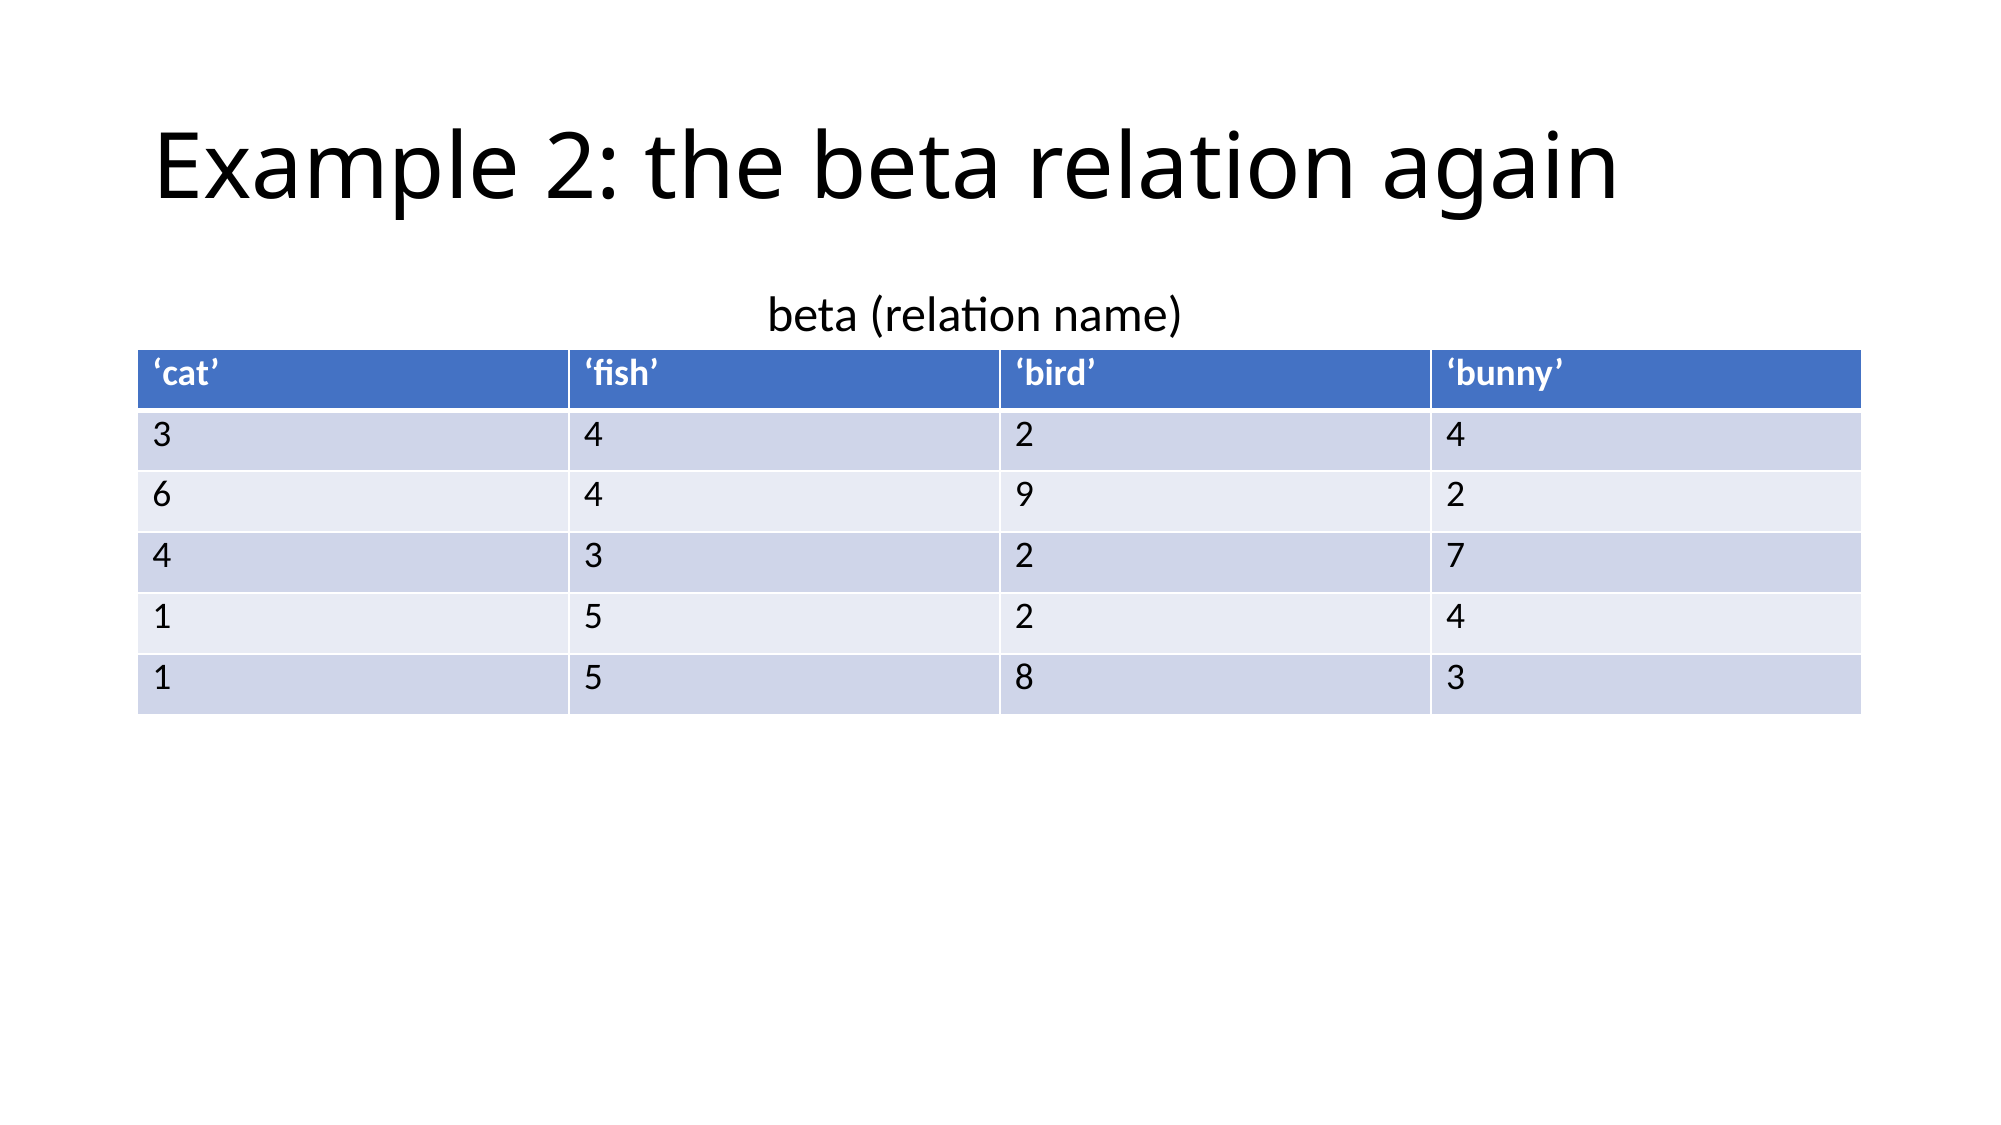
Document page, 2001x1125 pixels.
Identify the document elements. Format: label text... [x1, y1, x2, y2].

table_cell 9 [1001, 472, 1430, 531]
table_cell 4 [570, 413, 999, 470]
text_box beta (relation name) [752, 273, 1199, 349]
table_header ‘fish’ [570, 350, 999, 408]
table_cell 4 [138, 533, 568, 592]
table_cell 1 [138, 594, 568, 653]
table_cell 7 [1432, 533, 1861, 592]
table_cell 4 [1432, 413, 1861, 470]
table_cell 3 [570, 533, 999, 592]
table_cell 3 [138, 413, 568, 470]
table_cell 2 [1001, 594, 1430, 653]
table_cell 2 [1001, 413, 1430, 470]
table_cell 4 [1432, 594, 1861, 653]
table_cell 5 [570, 594, 999, 653]
table_cell 8 [1001, 655, 1430, 714]
table_cell 5 [570, 655, 999, 714]
table_cell 2 [1432, 472, 1861, 531]
table_cell 2 [1001, 533, 1430, 592]
table_header ‘cat’ [138, 350, 568, 408]
table_header ‘bird’ [1001, 350, 1430, 408]
title Example 2: the beta relation again [137, 59, 1863, 278]
table_cell 4 [570, 472, 999, 531]
table_cell 6 [138, 472, 568, 531]
table_header ‘bunny’ [1432, 350, 1861, 408]
table_cell 1 [138, 655, 568, 714]
table_cell 3 [1432, 655, 1861, 714]
